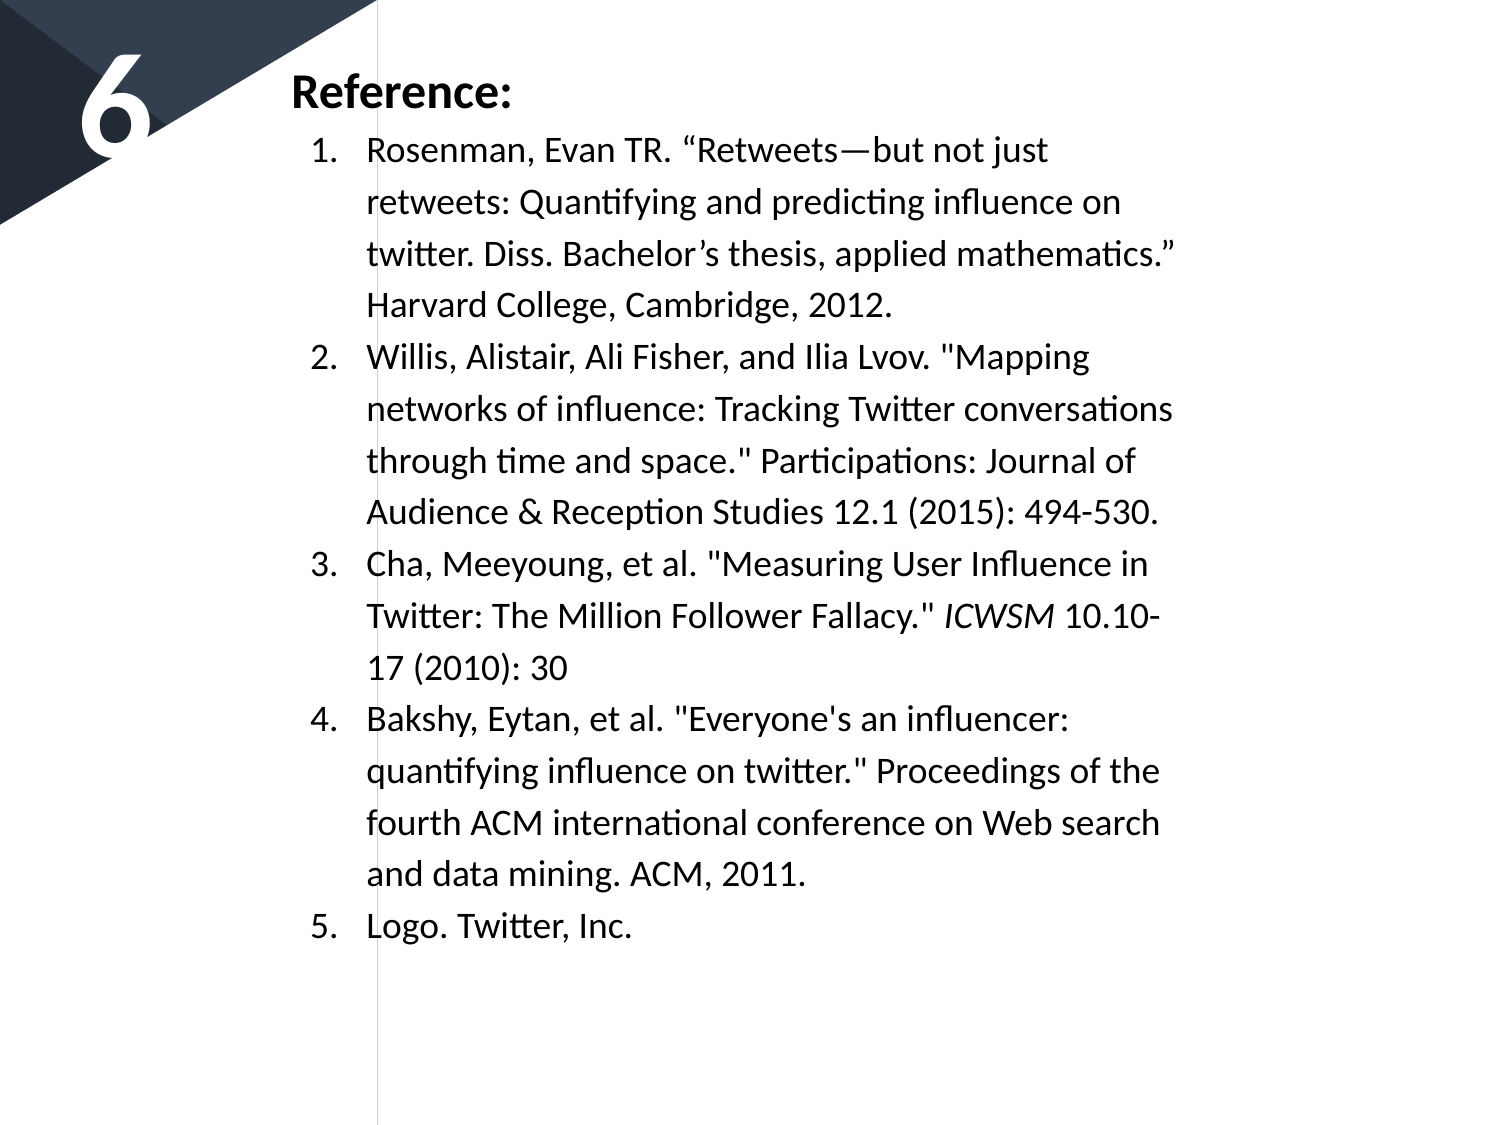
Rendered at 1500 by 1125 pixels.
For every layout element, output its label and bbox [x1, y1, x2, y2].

text_box [0, 0, 1500, 1125]
